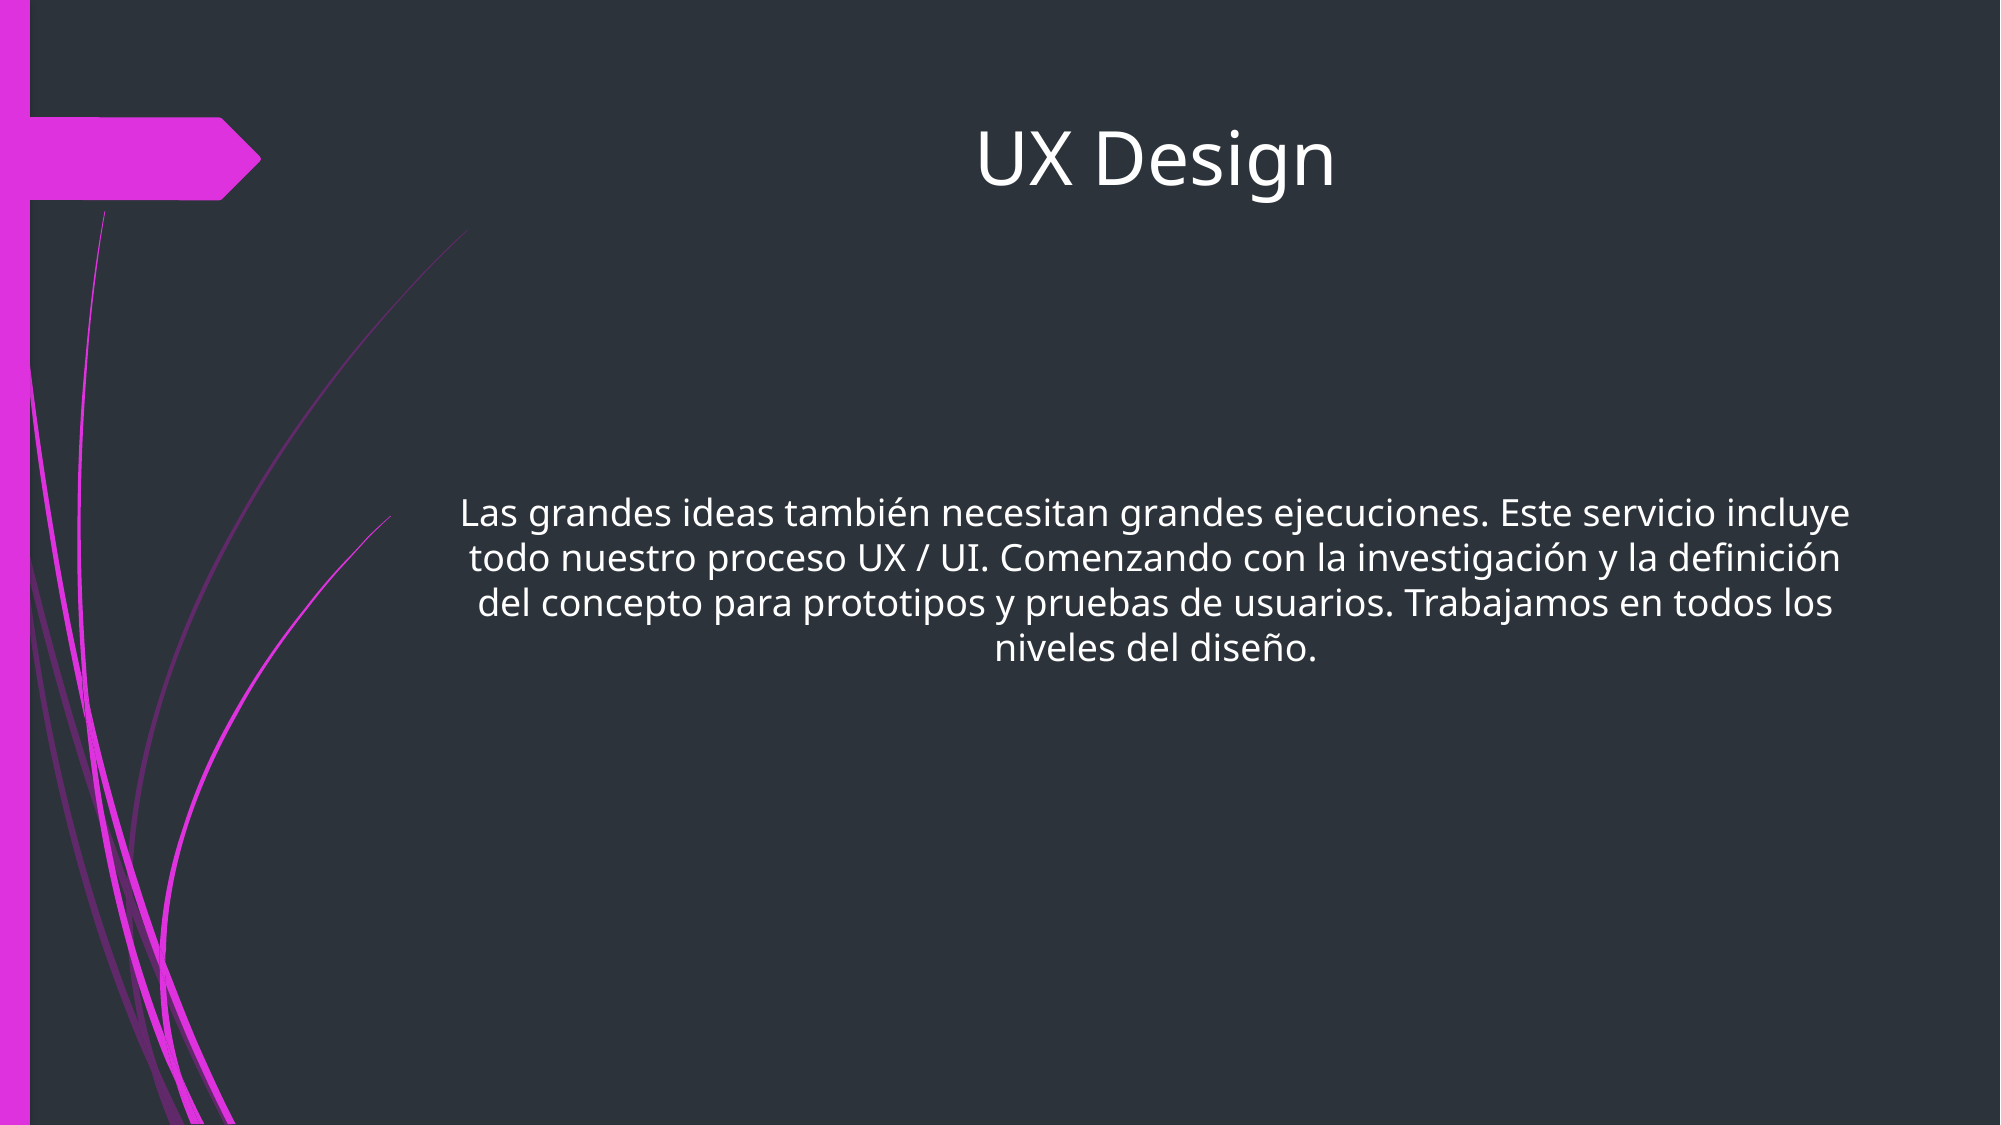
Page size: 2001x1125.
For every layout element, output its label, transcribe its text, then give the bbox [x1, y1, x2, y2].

title UX Design [425, 102, 1888, 313]
list Las grandes ideas también necesitan grandes ejecuciones. Este servicio incluye todo nuestro proceso UX / UI. Comenzando con la investigación y la definición del concepto para prototipos y pruebas de usuarios. Trabajamos en todos los niveles del diseño. [424, 350, 1888, 970]
